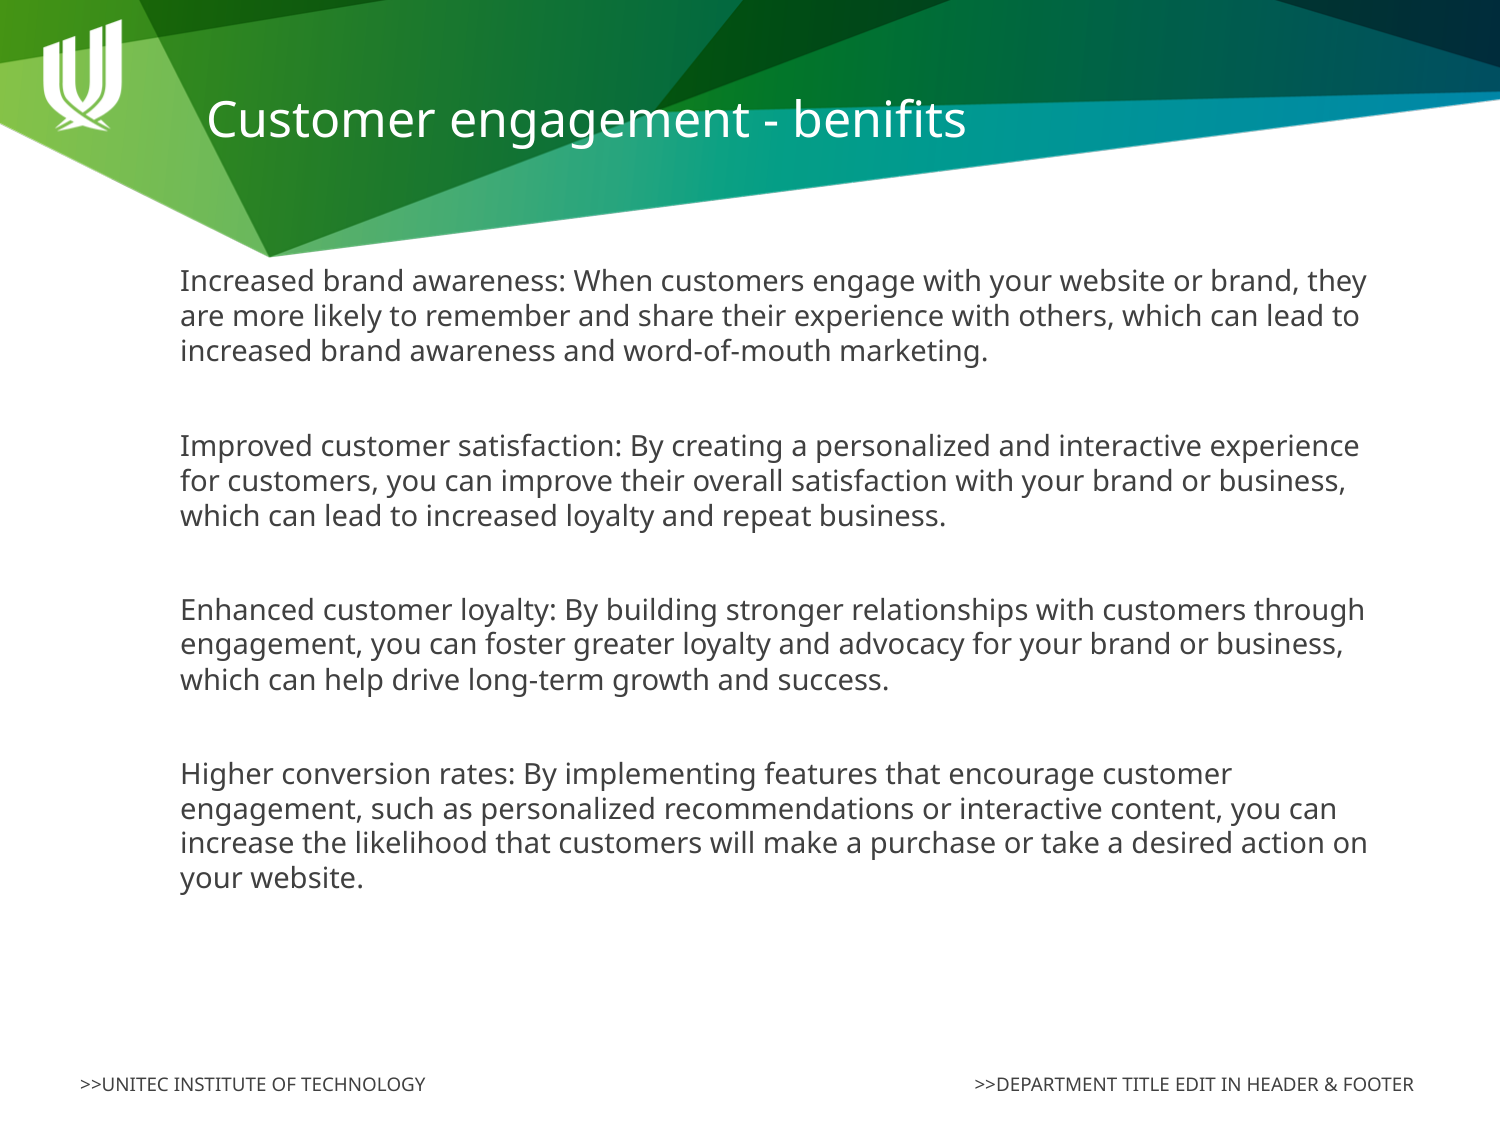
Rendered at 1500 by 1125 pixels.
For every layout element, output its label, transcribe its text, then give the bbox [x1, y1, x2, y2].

list Increased brand awareness: When customers engage with your website or brand, they are more likely to remember and share their experience with others, which can lead to increased brand awareness and word-of-mouth marketing. Improved customer satisfaction: By creating a personalized and interactive experience for customers, you can improve their overall satisfaction with your brand or business, which can lead to increased loyalty and repeat business. Enhanced customer loyalty: By building stronger relationships with customers through engagement, you can foster greater loyalty and advocacy for your brand or business, which can help drive long-term growth and success. Higher conversion rates: By implementing features that encourage customer engagement, such as personalized recommendations or interactive content, you can increase the likelihood that customers will make a purchase or take a desired action on your website. [165, 255, 1386, 929]
picture [0, 0, 1500, 273]
footer >>DEPARTMENT TITLE EDIT IN HEADER & FOOTER [806, 1064, 1429, 1103]
title Customer engagement - benifits [191, 76, 1484, 160]
